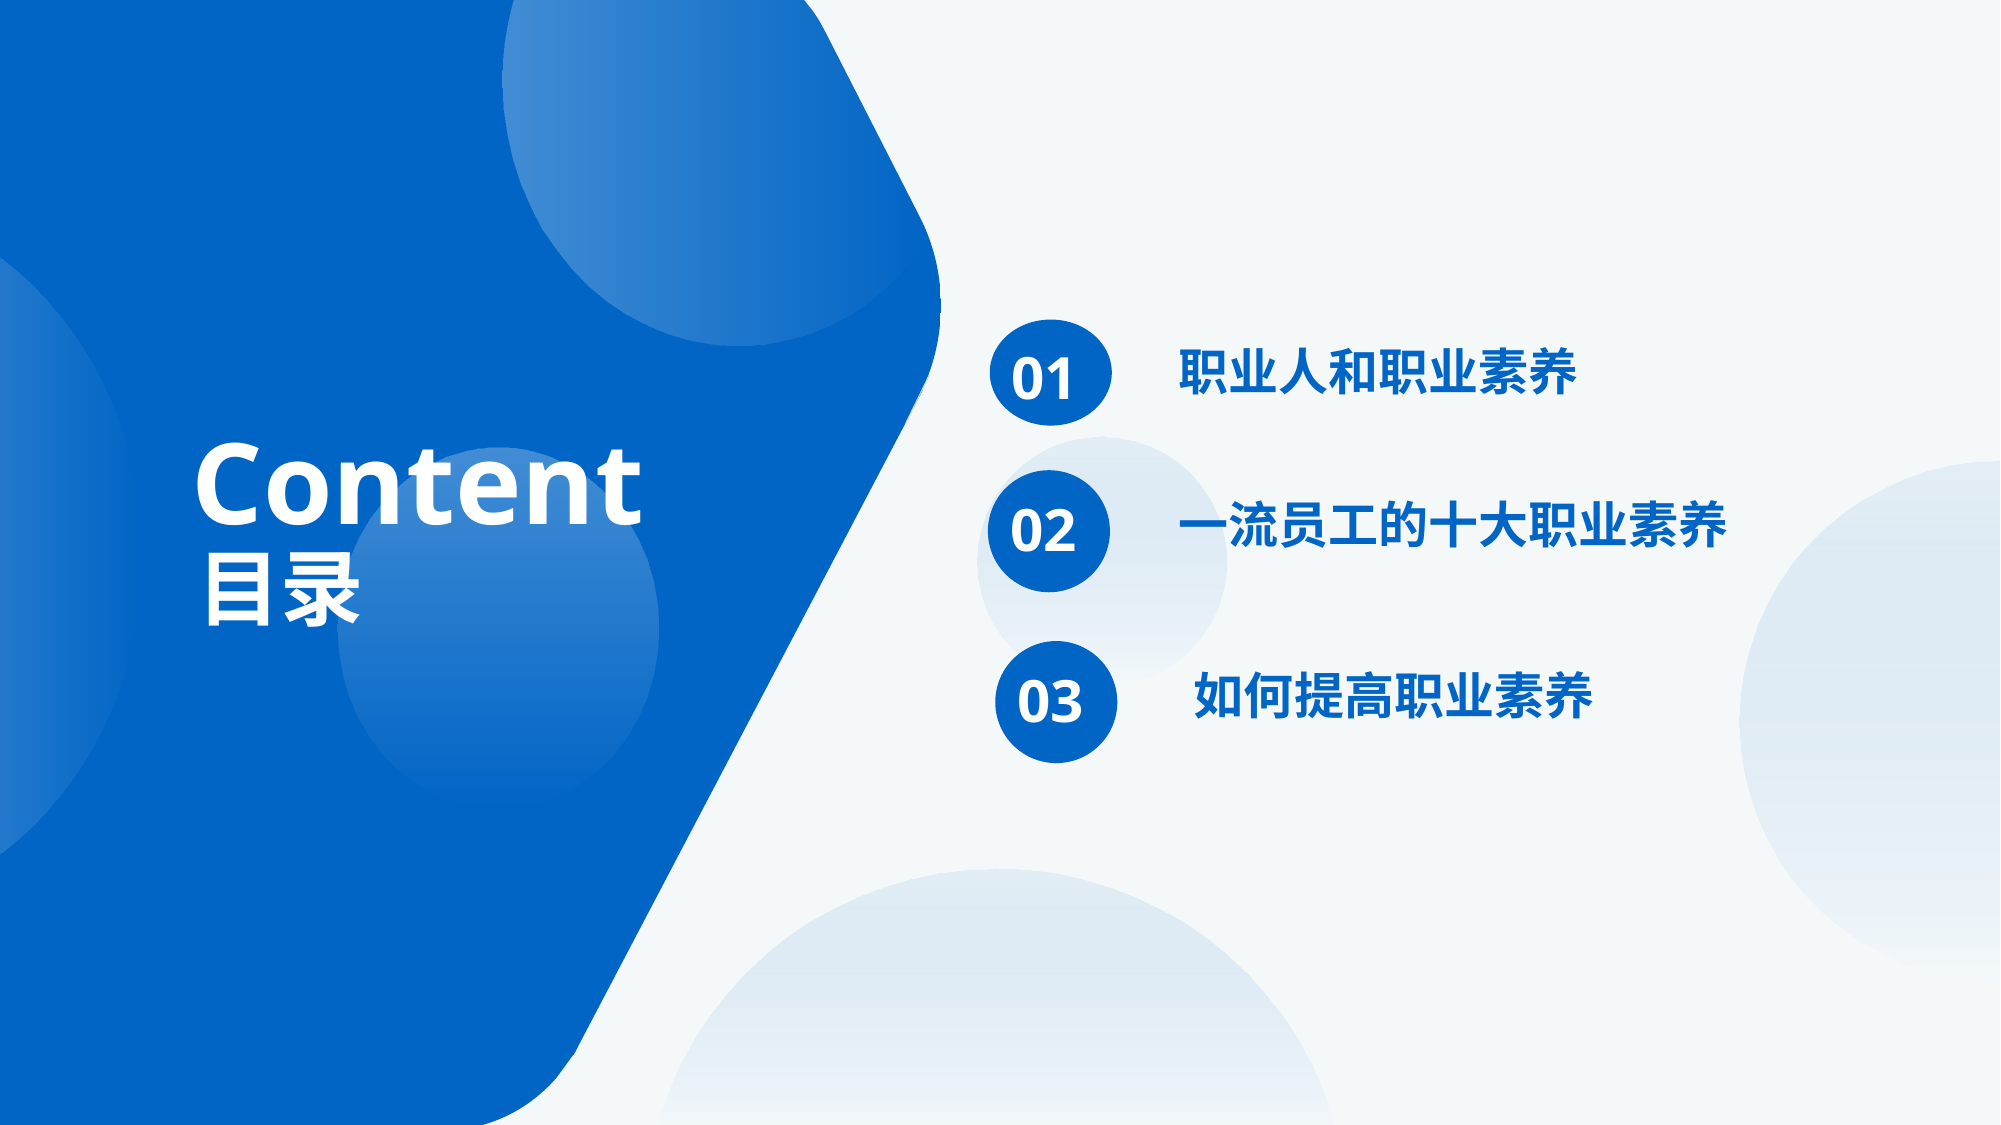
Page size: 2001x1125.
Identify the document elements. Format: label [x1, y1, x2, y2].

text_box [995, 641, 1810, 764]
text_box [989, 319, 1682, 426]
text_box [987, 470, 1755, 593]
text_box [176, 403, 661, 645]
